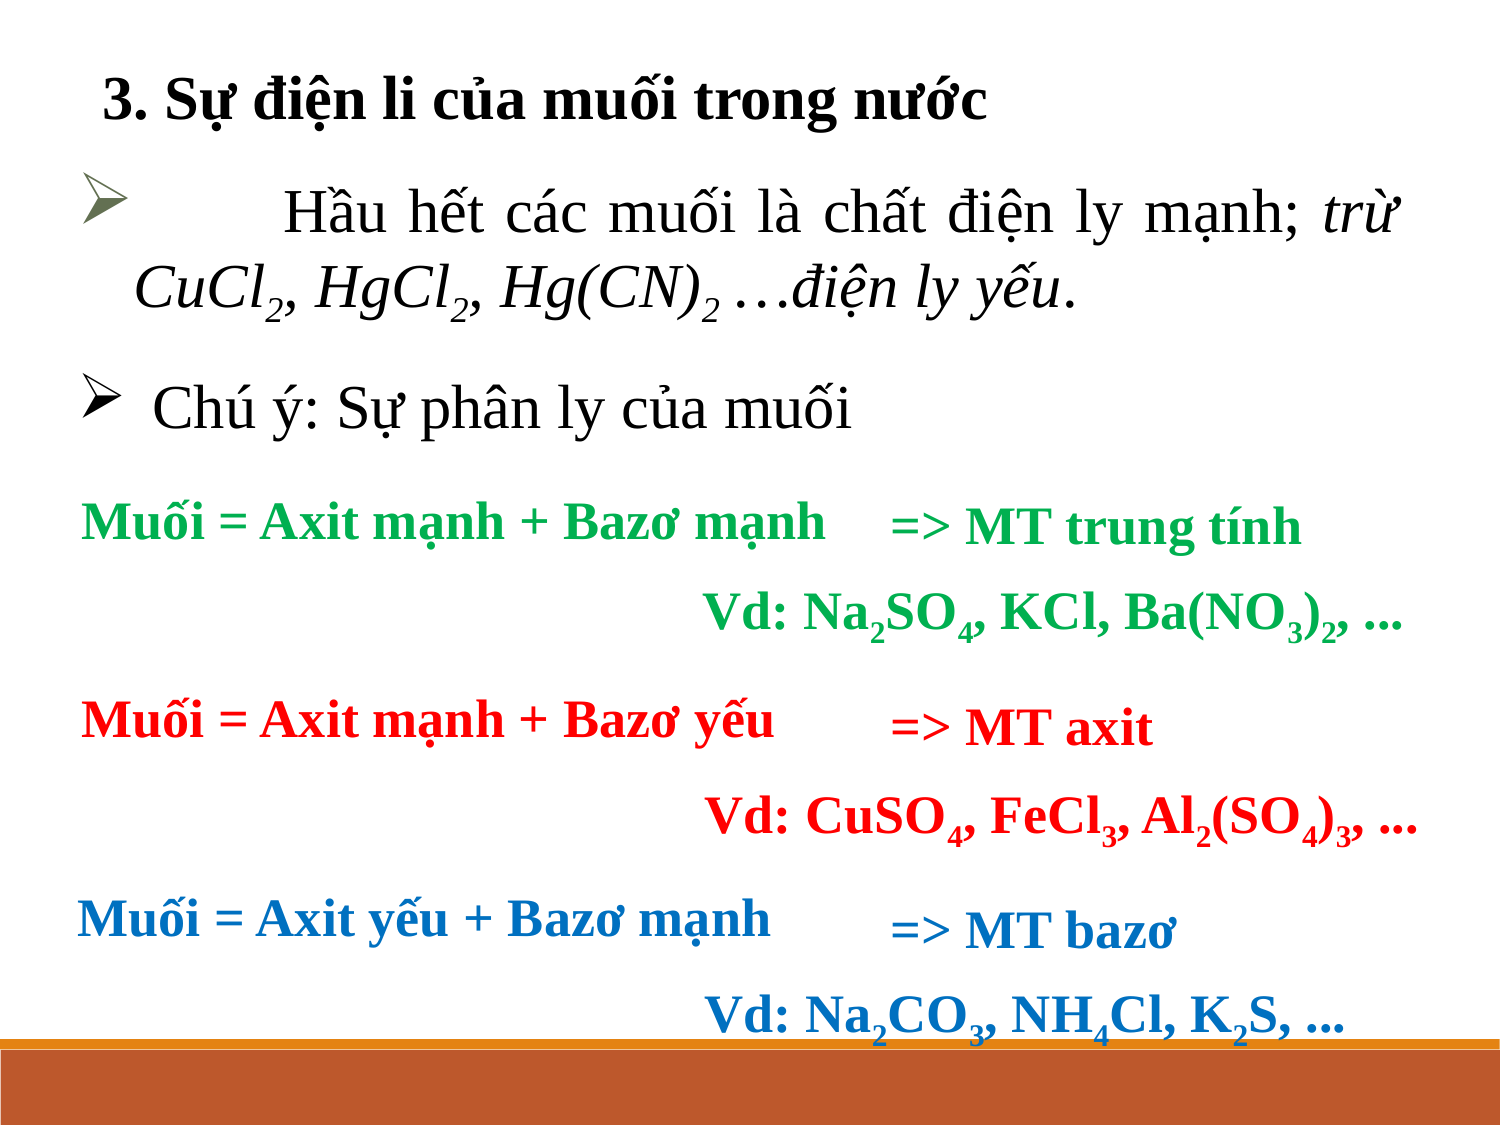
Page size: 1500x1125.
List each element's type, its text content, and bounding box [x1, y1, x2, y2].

text_box Vd: Na2CO3, NH4Cl, K2S, ... [689, 970, 1413, 1060]
text_box => MT bazơ [875, 886, 1313, 967]
text_box Chú ý: Sự phân ly của muối [62, 358, 1163, 449]
text_box 3. Sự điện li của muối trong nước [87, 49, 1288, 138]
text_box Vd: CuSO4, FeCl3, Al2(SO4)3, ... [689, 772, 1476, 862]
text_box => MT axit [875, 684, 1250, 764]
text_box Muối = Axit yếu + Bazơ mạnh [62, 874, 863, 955]
text_box Muối = Axit mạnh + Bazơ mạnh [66, 478, 863, 559]
text_box => MT trung tính [875, 483, 1388, 563]
text_box Hầu hết các muối là chất điện ly mạnh; trừ CuCl2, HgCl2, Hg(CN)2 …điện ly yếu. [62, 162, 1413, 338]
text_box Vd: Na2SO4, KCl, Ba(NO3)2, ... [687, 568, 1446, 657]
text_box Muối = Axit mạnh + Bazơ yếu [66, 676, 900, 757]
